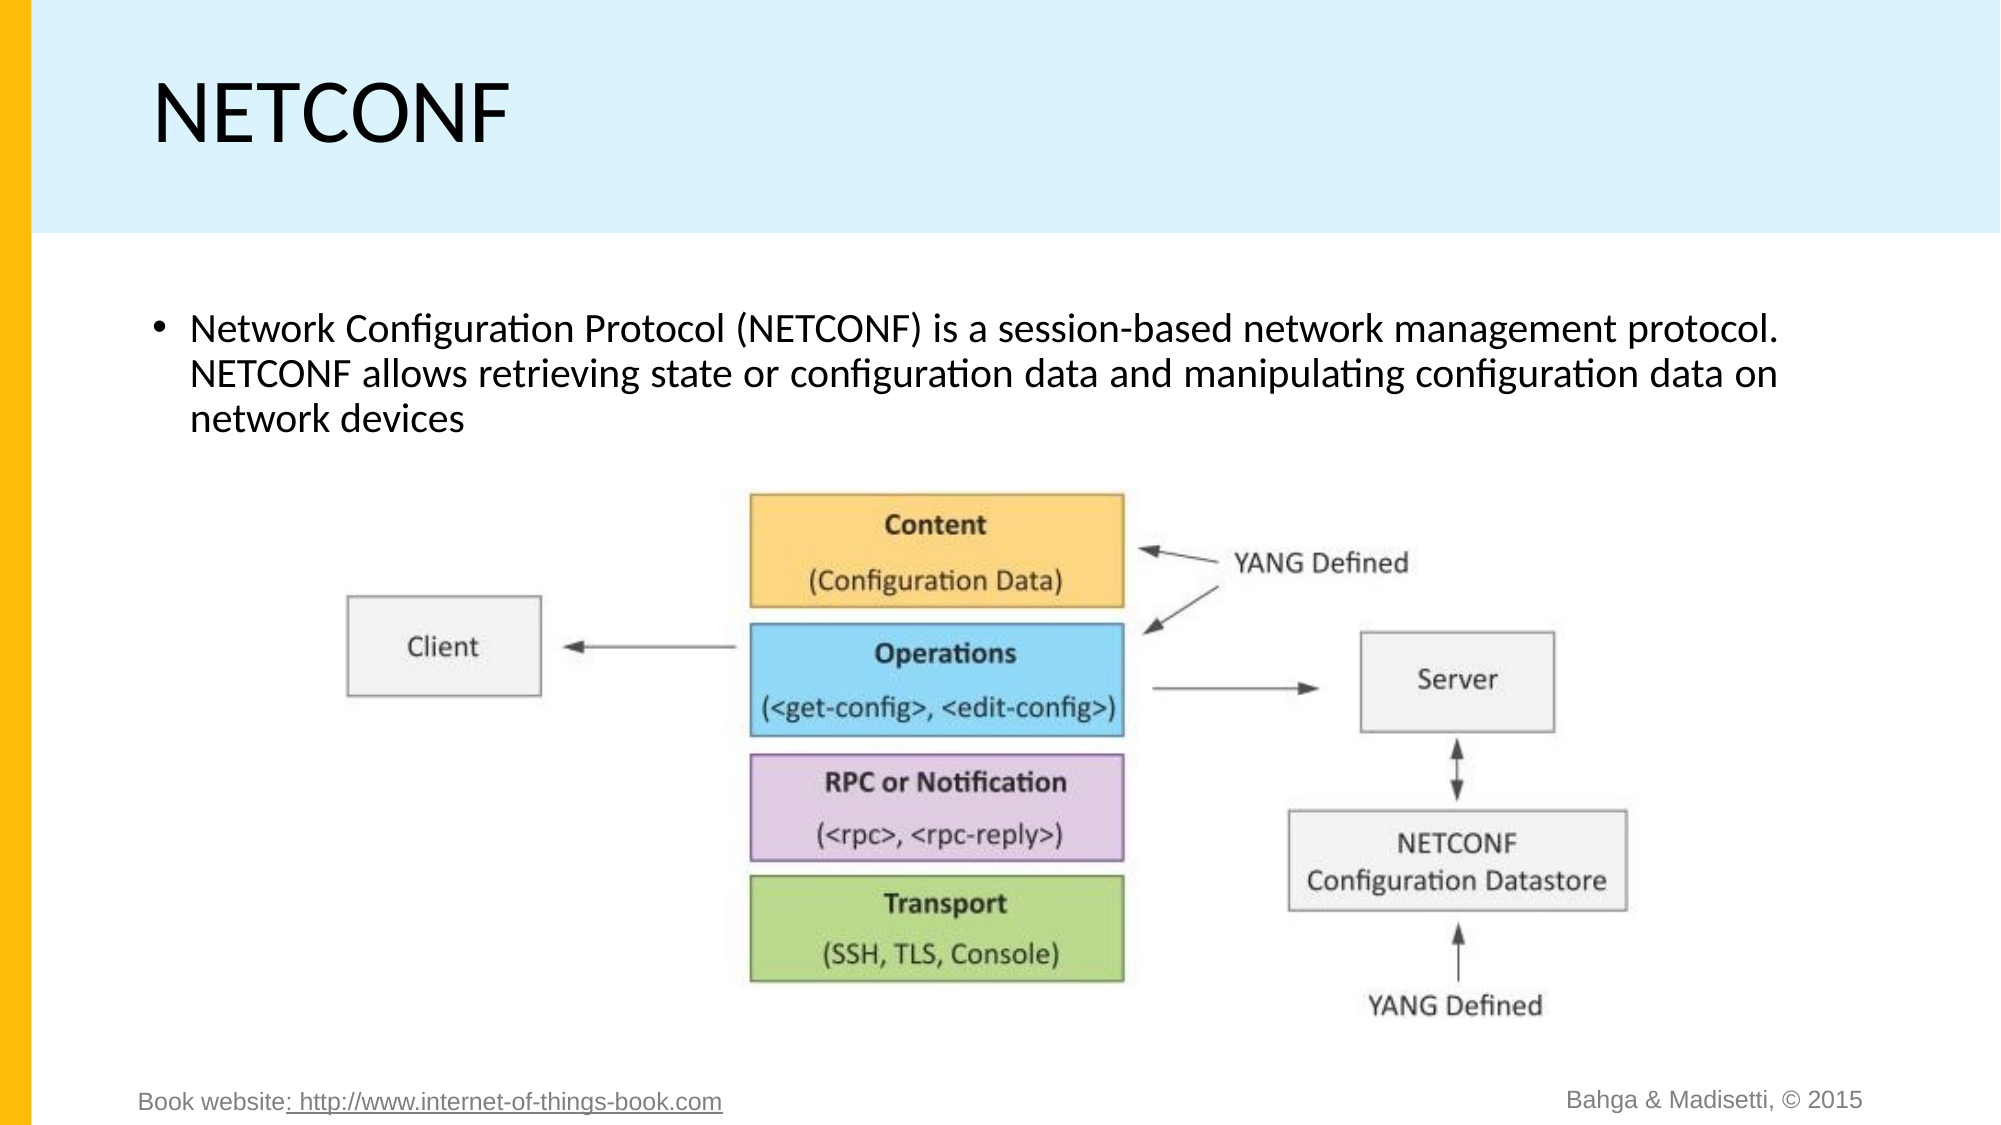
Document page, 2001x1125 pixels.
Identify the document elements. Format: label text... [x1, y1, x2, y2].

text_box Network Configuration Protocol (NETCONF) is a session-based network management protocol. NETCONF allows retrieving state or configuration data and manipulating configuration data on network devices [1643, 298, 1790, 442]
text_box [0, 0, 1638, 1125]
footer Bahga & Madisetti, © 2015 [1643, 1083, 1866, 1125]
